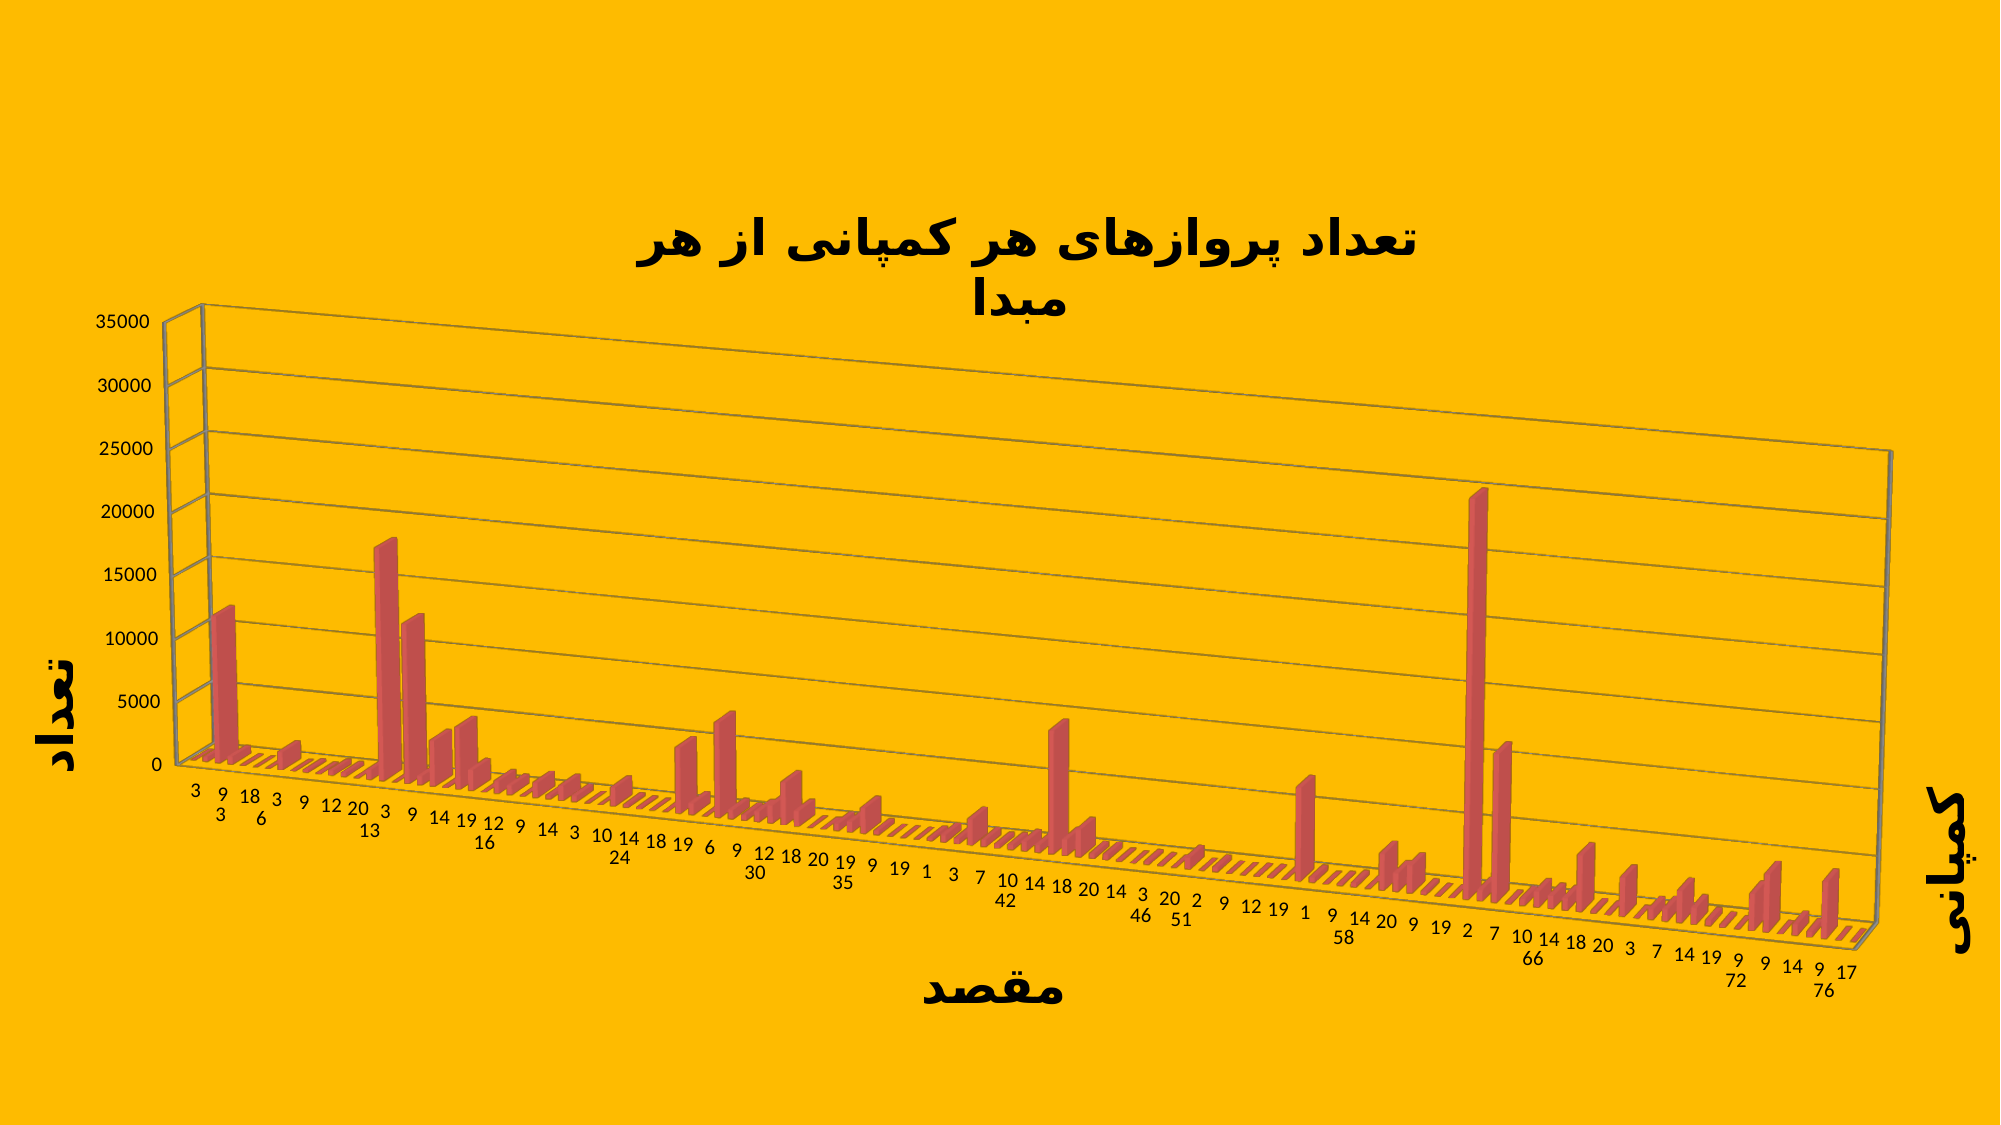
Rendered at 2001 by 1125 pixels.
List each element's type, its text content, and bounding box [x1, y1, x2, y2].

list تعداد پروازهای هر کمپانی از هر مبدا [587, 228, 1472, 277]
chart [0, 277, 2000, 1032]
